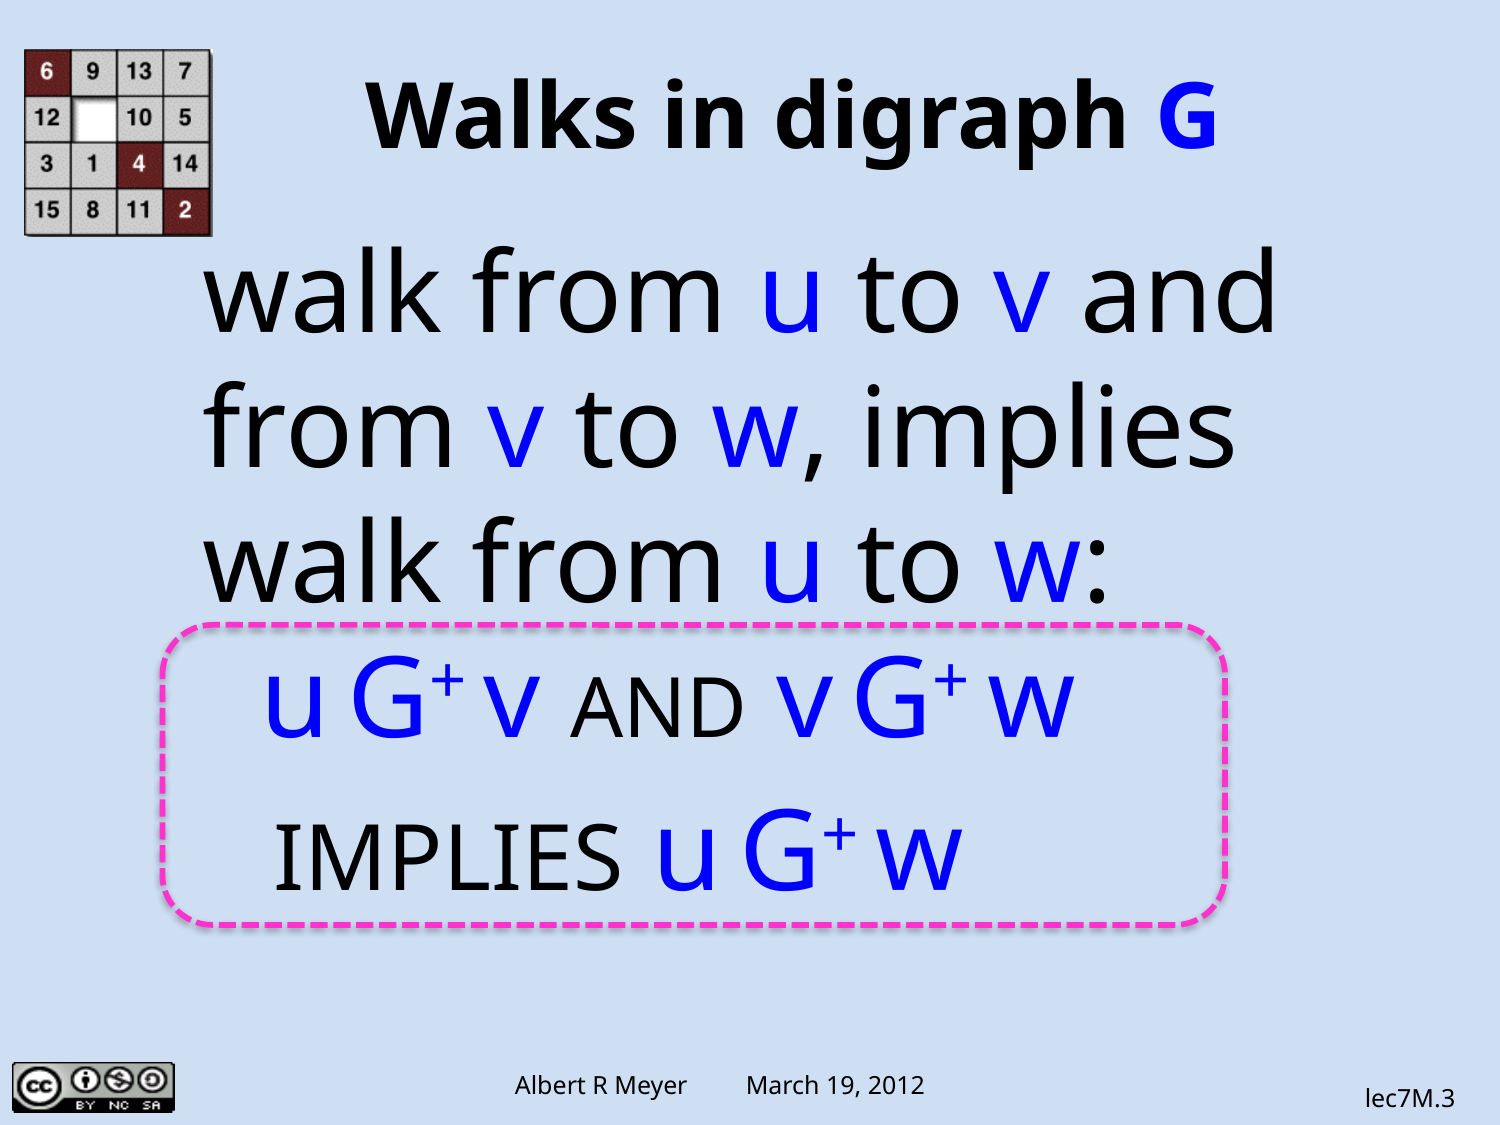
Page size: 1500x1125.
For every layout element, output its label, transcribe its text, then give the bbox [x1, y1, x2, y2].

text_box [161, 624, 1226, 926]
text_box walk from u to v and from v to w, implies walk from u to w: u G+ v AND v G+ w IMPLIES u G+ w [187, 212, 1313, 963]
picture [12, 1062, 175, 1113]
picture [24, 49, 213, 237]
text_box Walks in digraph G [287, 50, 1300, 212]
